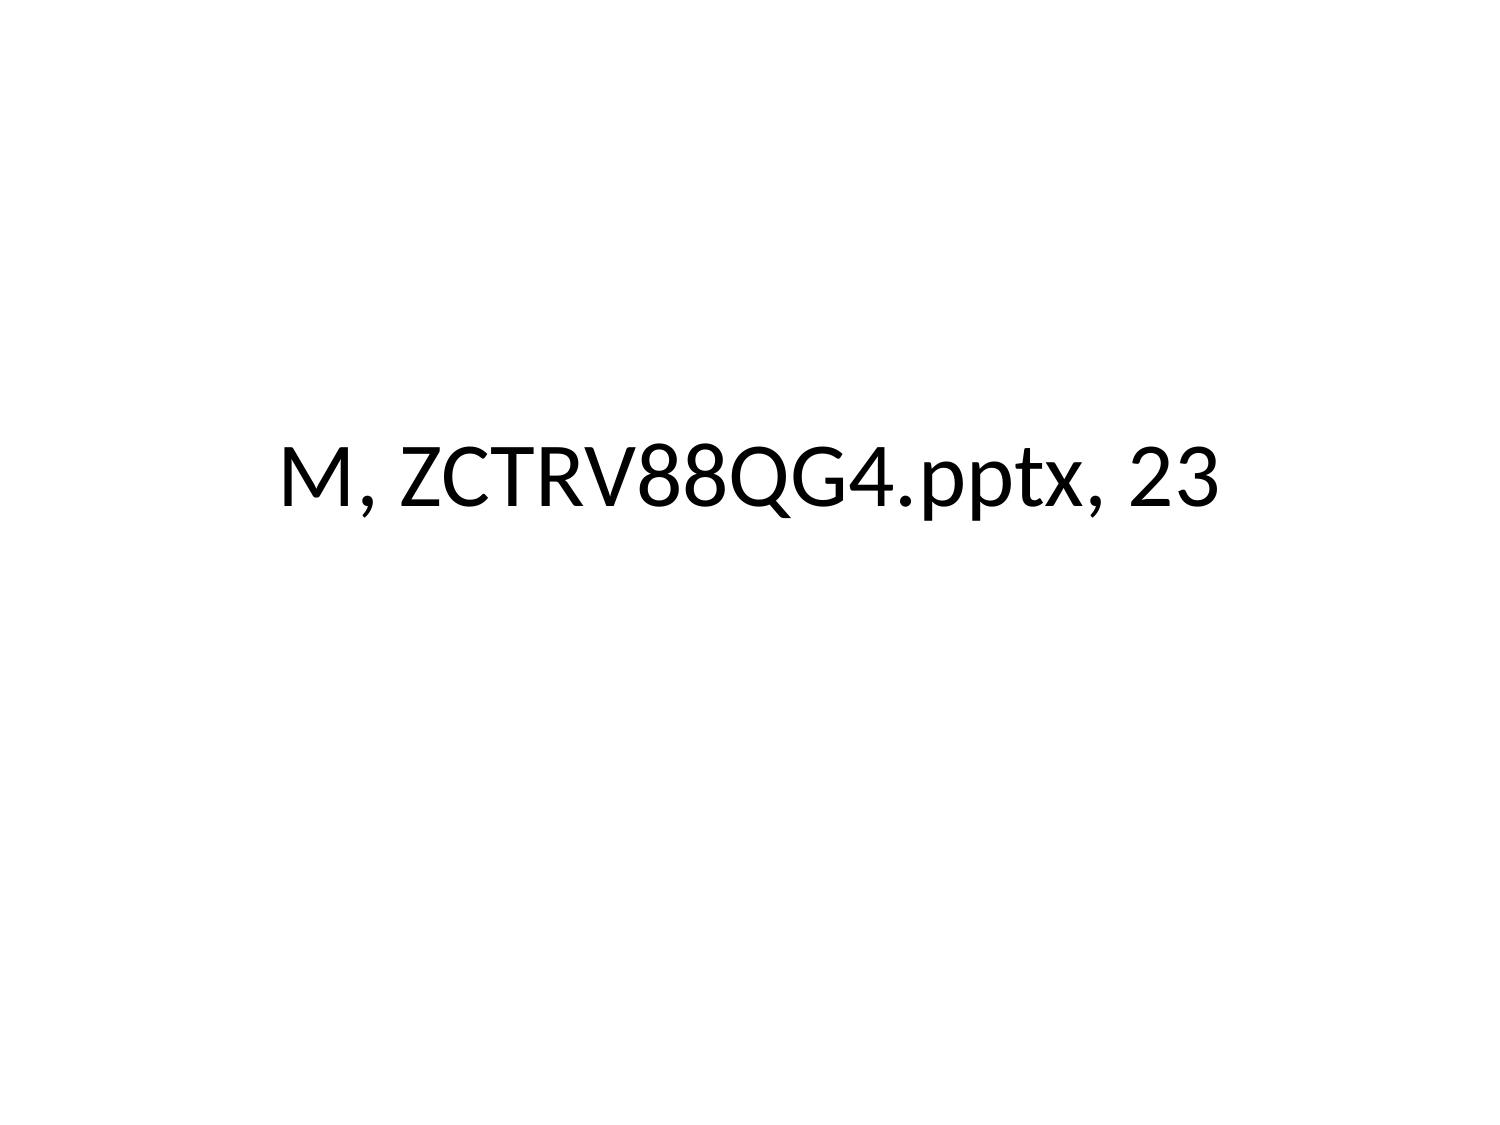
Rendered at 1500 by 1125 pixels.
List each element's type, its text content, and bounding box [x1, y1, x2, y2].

title M, ZCTRV88QG4.pptx, 23 [112, 349, 1388, 591]
